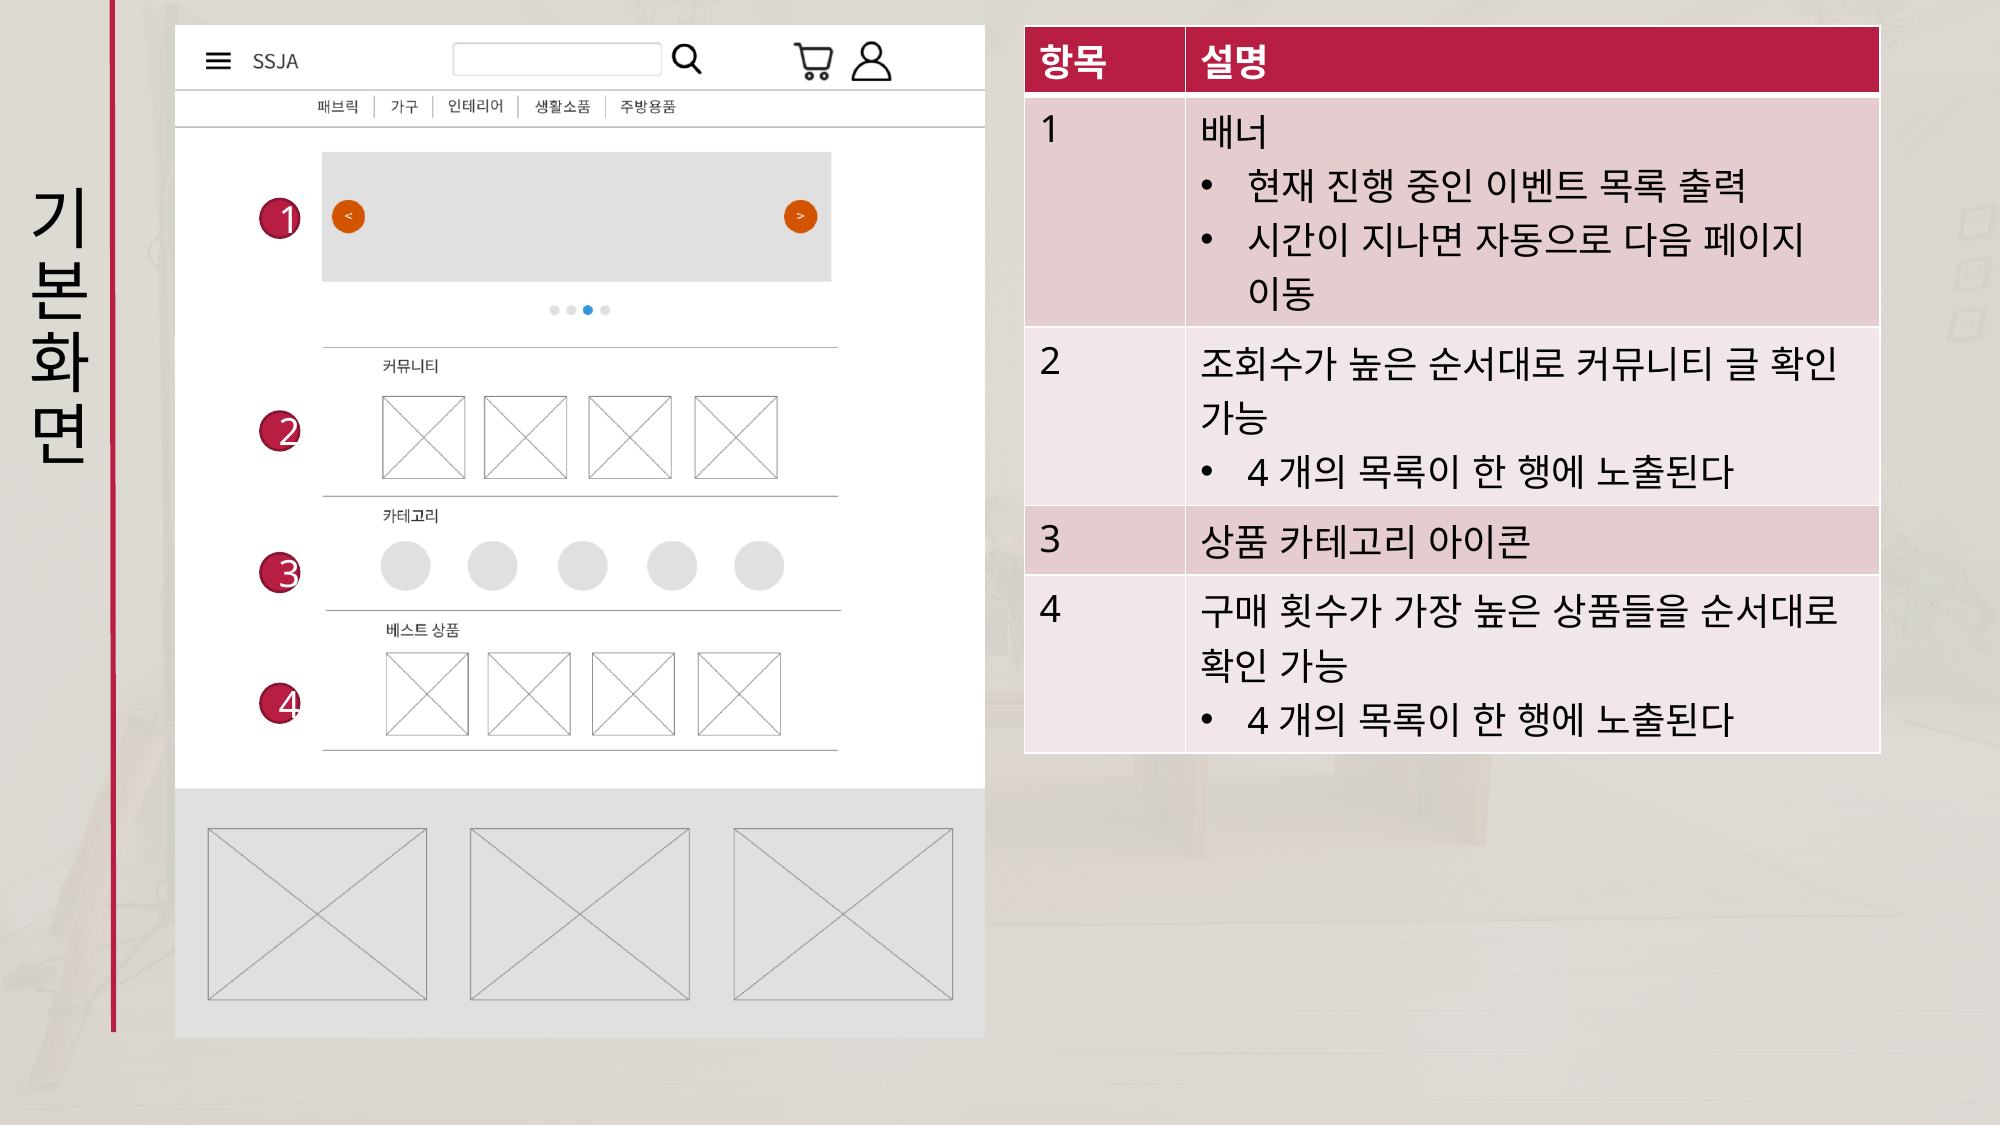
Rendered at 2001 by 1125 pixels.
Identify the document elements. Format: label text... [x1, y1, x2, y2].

title 기본 화면 [14, 178, 113, 983]
table_header 항목 [1025, 27, 1185, 92]
picture [175, 25, 985, 1039]
table_cell 상품 카테고리 아이콘 [1186, 506, 1879, 574]
table_header 설명 [1186, 27, 1879, 92]
table_cell 배너 현재 진행 중인 이벤트 목록 출력 시간이 지나면 자동으로 다음 페이지 이동 [1186, 98, 1879, 326]
table_cell 1 [1025, 98, 1185, 326]
table_cell 4 [1025, 576, 1185, 752]
table_cell 2 [1025, 328, 1185, 505]
table_cell 구매 횟수가 가장 높은 상품들을 순서대로 확인 가능 4개의 목록이 한 행에 노출된다 [1186, 576, 1879, 752]
table_cell 3 [1025, 506, 1185, 574]
table_cell 조회수가 높은 순서대로 커뮤니티 글 확인 가능 4개의 목록이 한 행에 노출된다 [1186, 328, 1879, 505]
